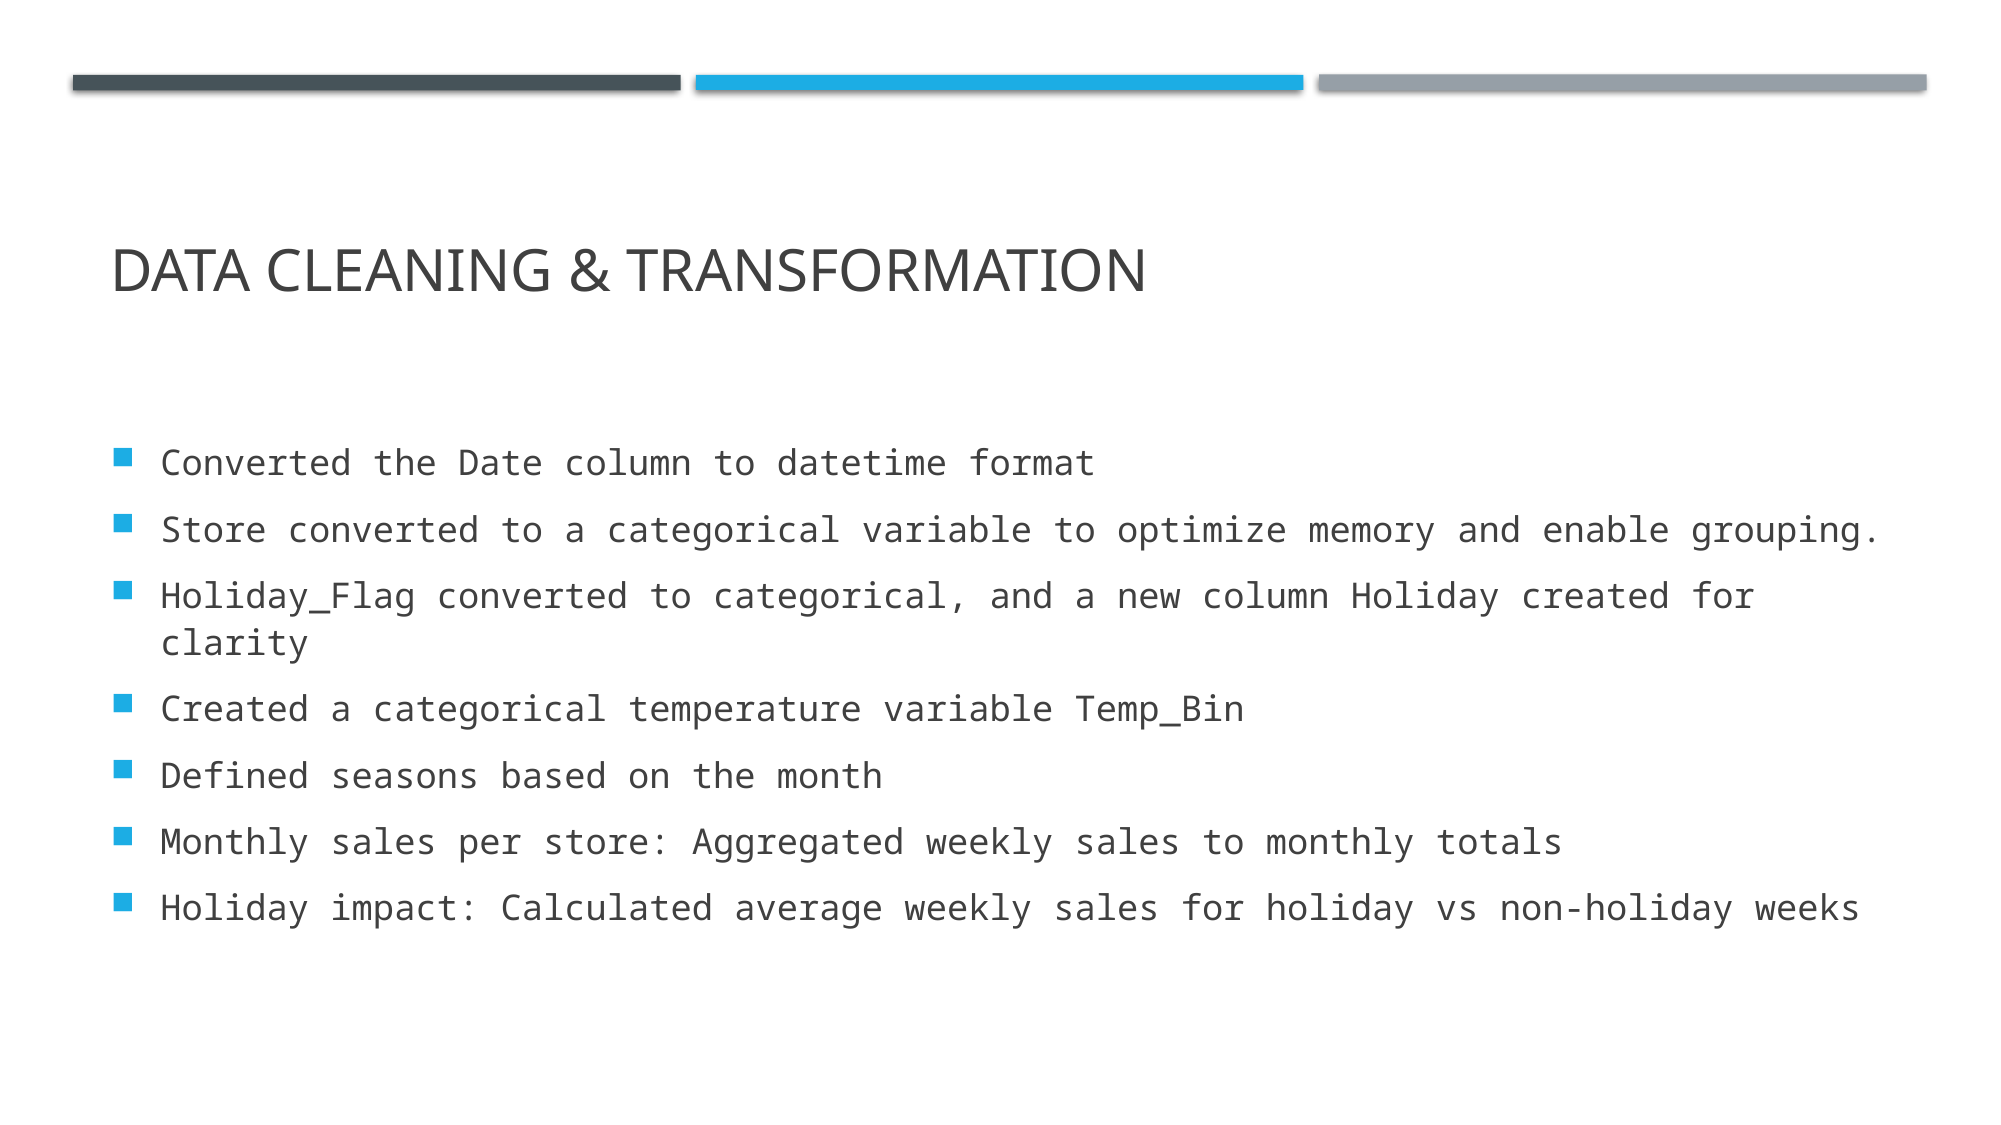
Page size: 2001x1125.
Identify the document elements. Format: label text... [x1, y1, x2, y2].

list Converted the Date column to datetime format Store converted to a categorical variable to optimize memory and enable grouping. Holiday_Flag converted to categorical, and a new column Holiday created for clarity Created a categorical temperature variable Temp_Bin Defined seasons based on the month Monthly sales per store: Aggregated weekly sales to monthly totals Holiday impact: Calculated average weekly sales for holiday vs non-holiday weeks [95, 383, 1905, 981]
title Data Cleaning & Transformation [95, 115, 1905, 311]
